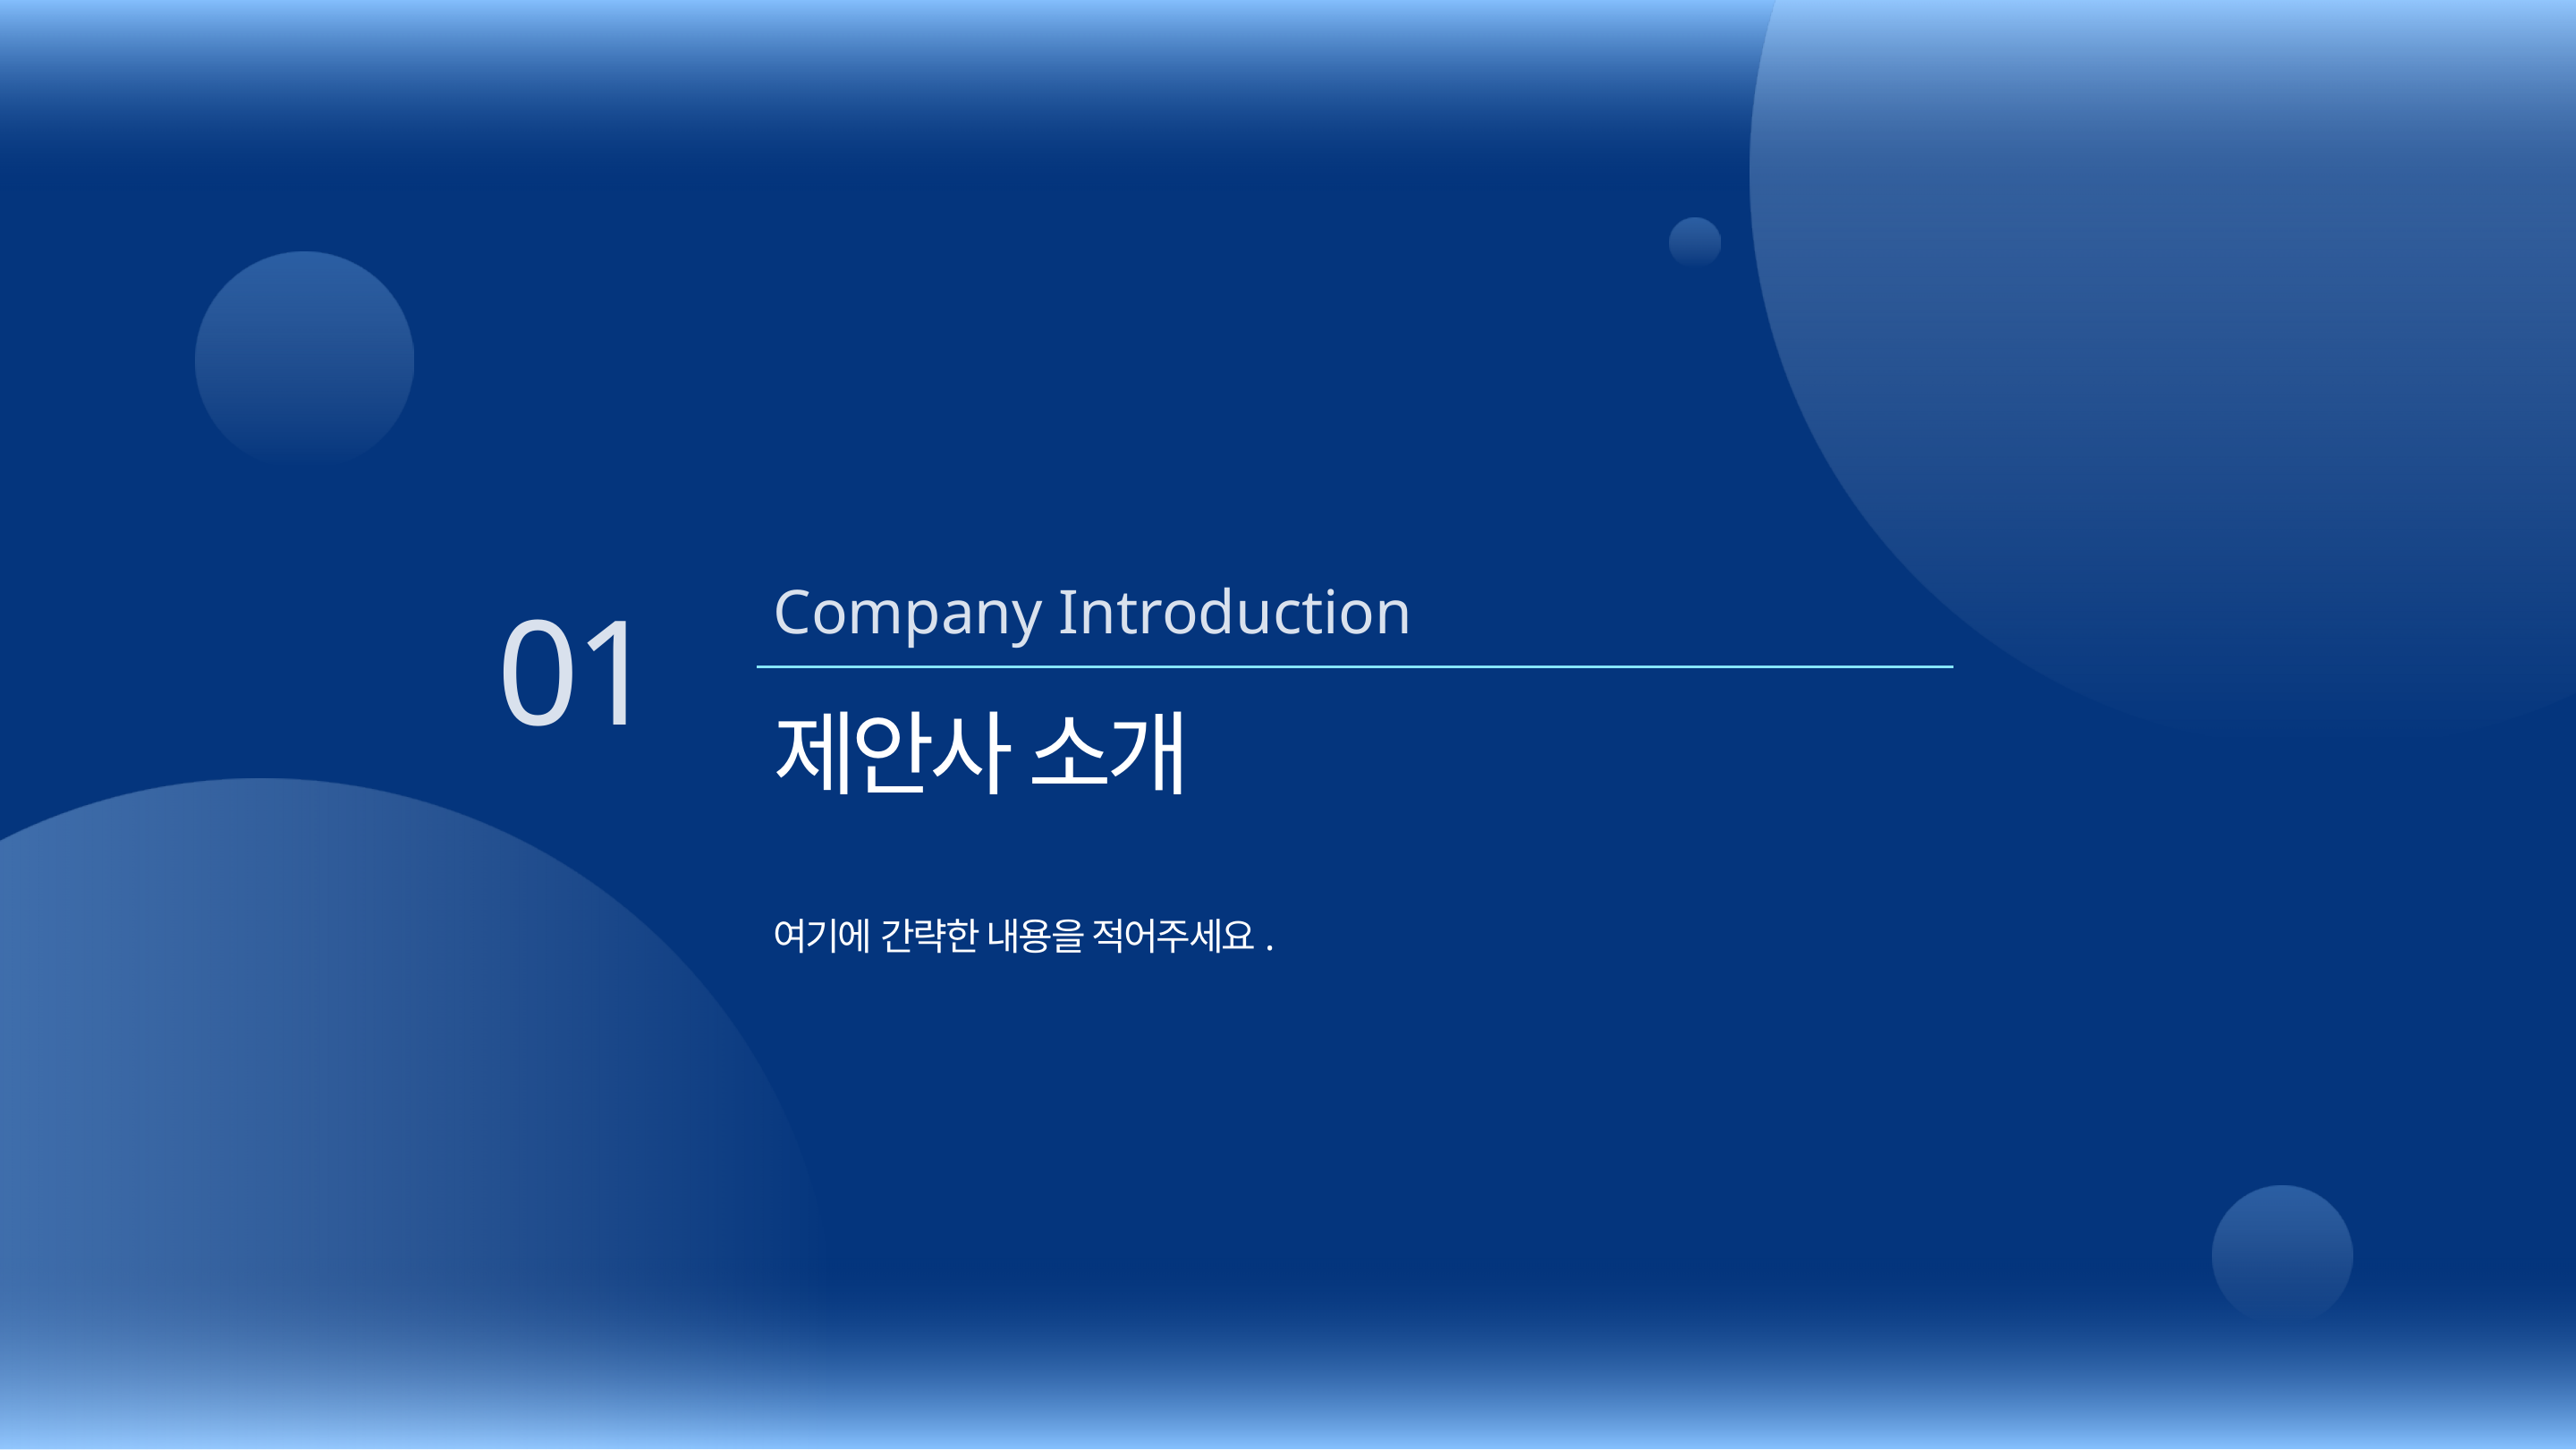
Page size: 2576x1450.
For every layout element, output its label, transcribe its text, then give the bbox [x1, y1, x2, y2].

text_box Company Introduction [773, 572, 2350, 646]
text_box 제안사 소개 [773, 696, 2350, 807]
picture [0, 0, 2576, 1450]
text_box 여기에 간략한 내용을 적어주세요. [773, 912, 1868, 959]
text_box 01 [496, 579, 758, 754]
